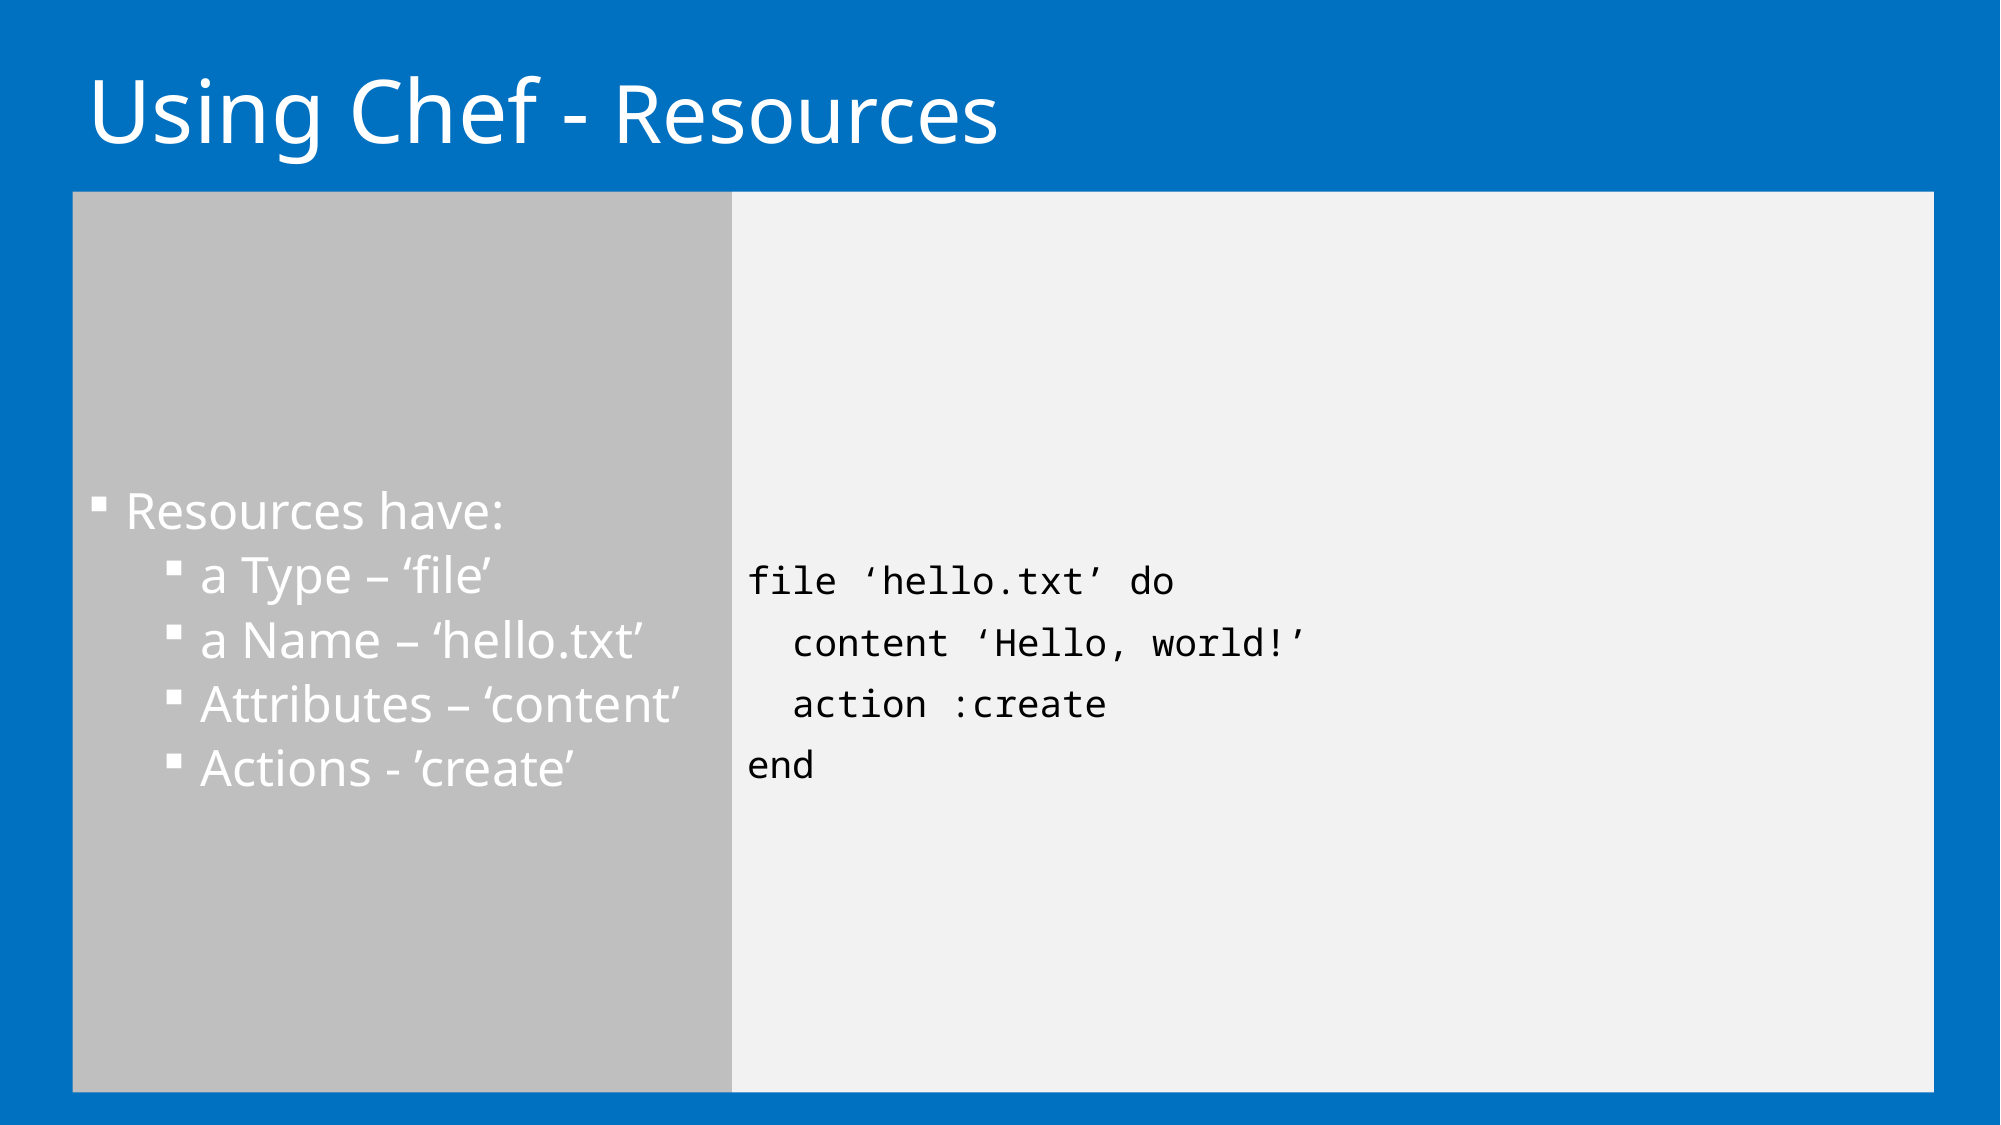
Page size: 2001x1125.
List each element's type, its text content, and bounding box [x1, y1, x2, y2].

list file ‘hello.txt’ do content ‘Hello, world!’ action :create end [732, 191, 1934, 1093]
title Using Chef - Resources [72, 59, 1934, 170]
list Resources have: a Type – ‘file’ a Name – ‘hello.txt’ Attributes – ‘content’ Actions - ’create’ [72, 191, 732, 1093]
